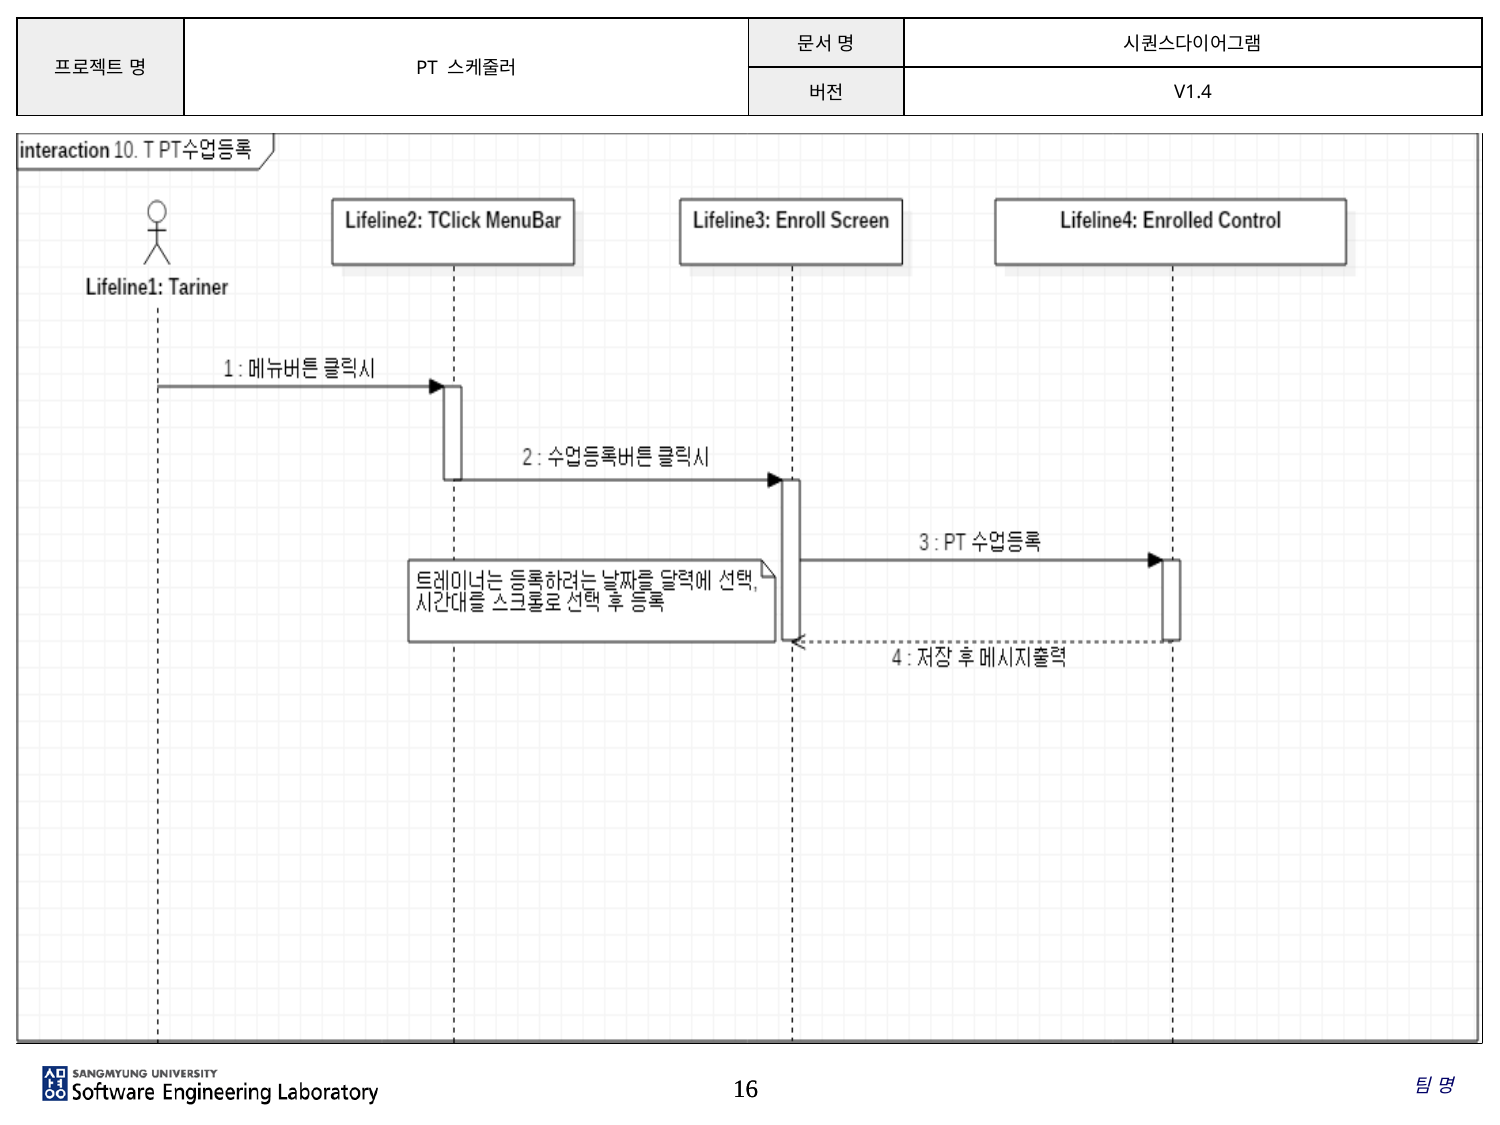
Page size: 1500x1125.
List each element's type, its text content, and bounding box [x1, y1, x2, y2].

table_header 문서 명 [749, 19, 903, 66]
picture [42, 1066, 382, 1106]
table_cell V1.4 [905, 68, 1481, 115]
table_header PT 스케줄러 [185, 19, 748, 115]
footer 팀 명 [994, 1060, 1454, 1110]
table_cell 버전 [749, 68, 903, 115]
picture [16, 133, 1483, 1044]
table_header 시퀀스다이어그램 [905, 19, 1481, 66]
table_header 프로젝트 명 [18, 19, 183, 115]
